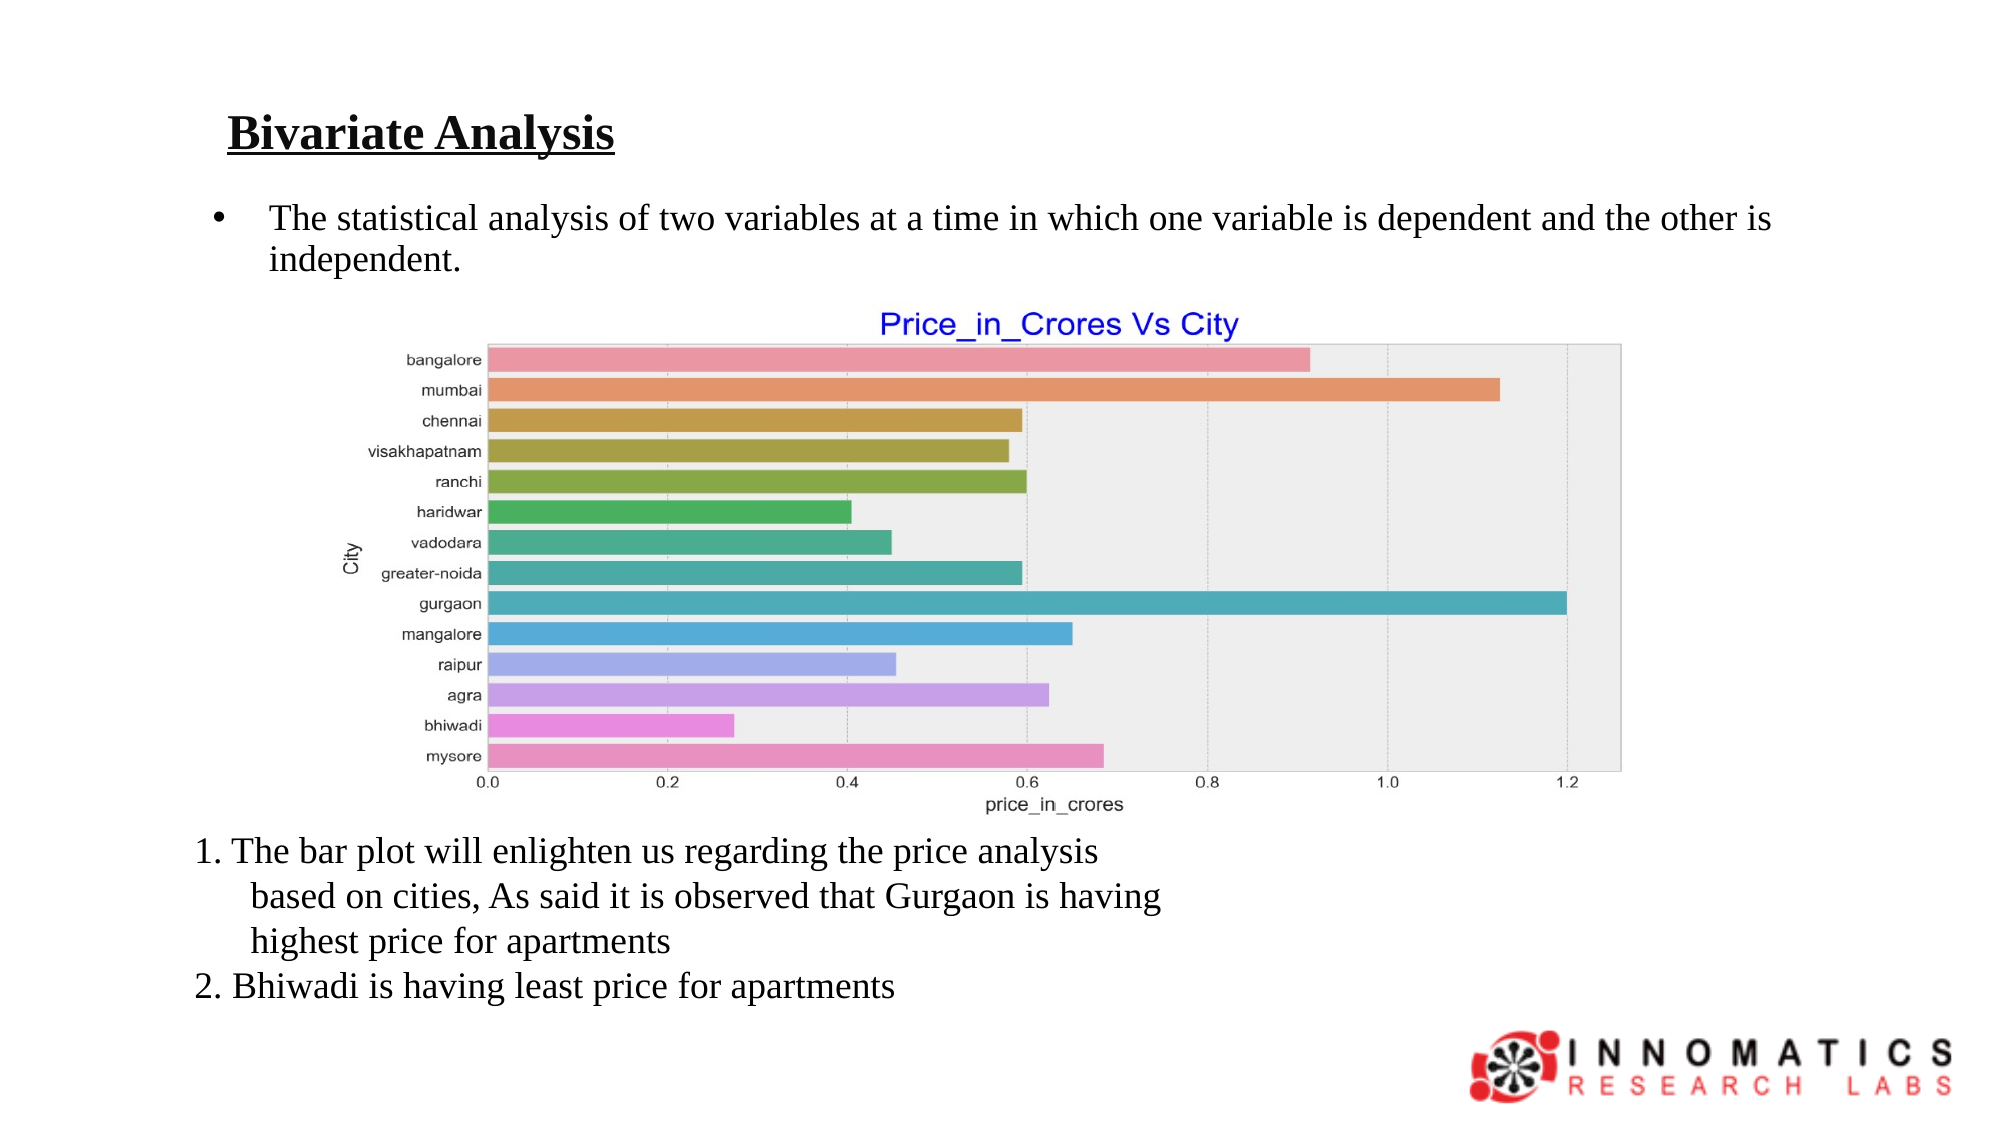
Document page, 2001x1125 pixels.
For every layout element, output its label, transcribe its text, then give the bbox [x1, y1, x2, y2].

picture [323, 301, 1641, 829]
text_box 1. The bar plot will enlighten us regarding the price analysis based on cities, As said it is observed that Gurgaon is having highest price for apartments 2. Bhiwadi is having least price for apartments [179, 818, 1190, 1084]
list The statistical analysis of two variables at a time in which one variable is dependent and the other is independent. [179, 191, 1904, 905]
text_box Bivariate Analysis [212, 92, 631, 167]
picture [1445, 1014, 1975, 1125]
